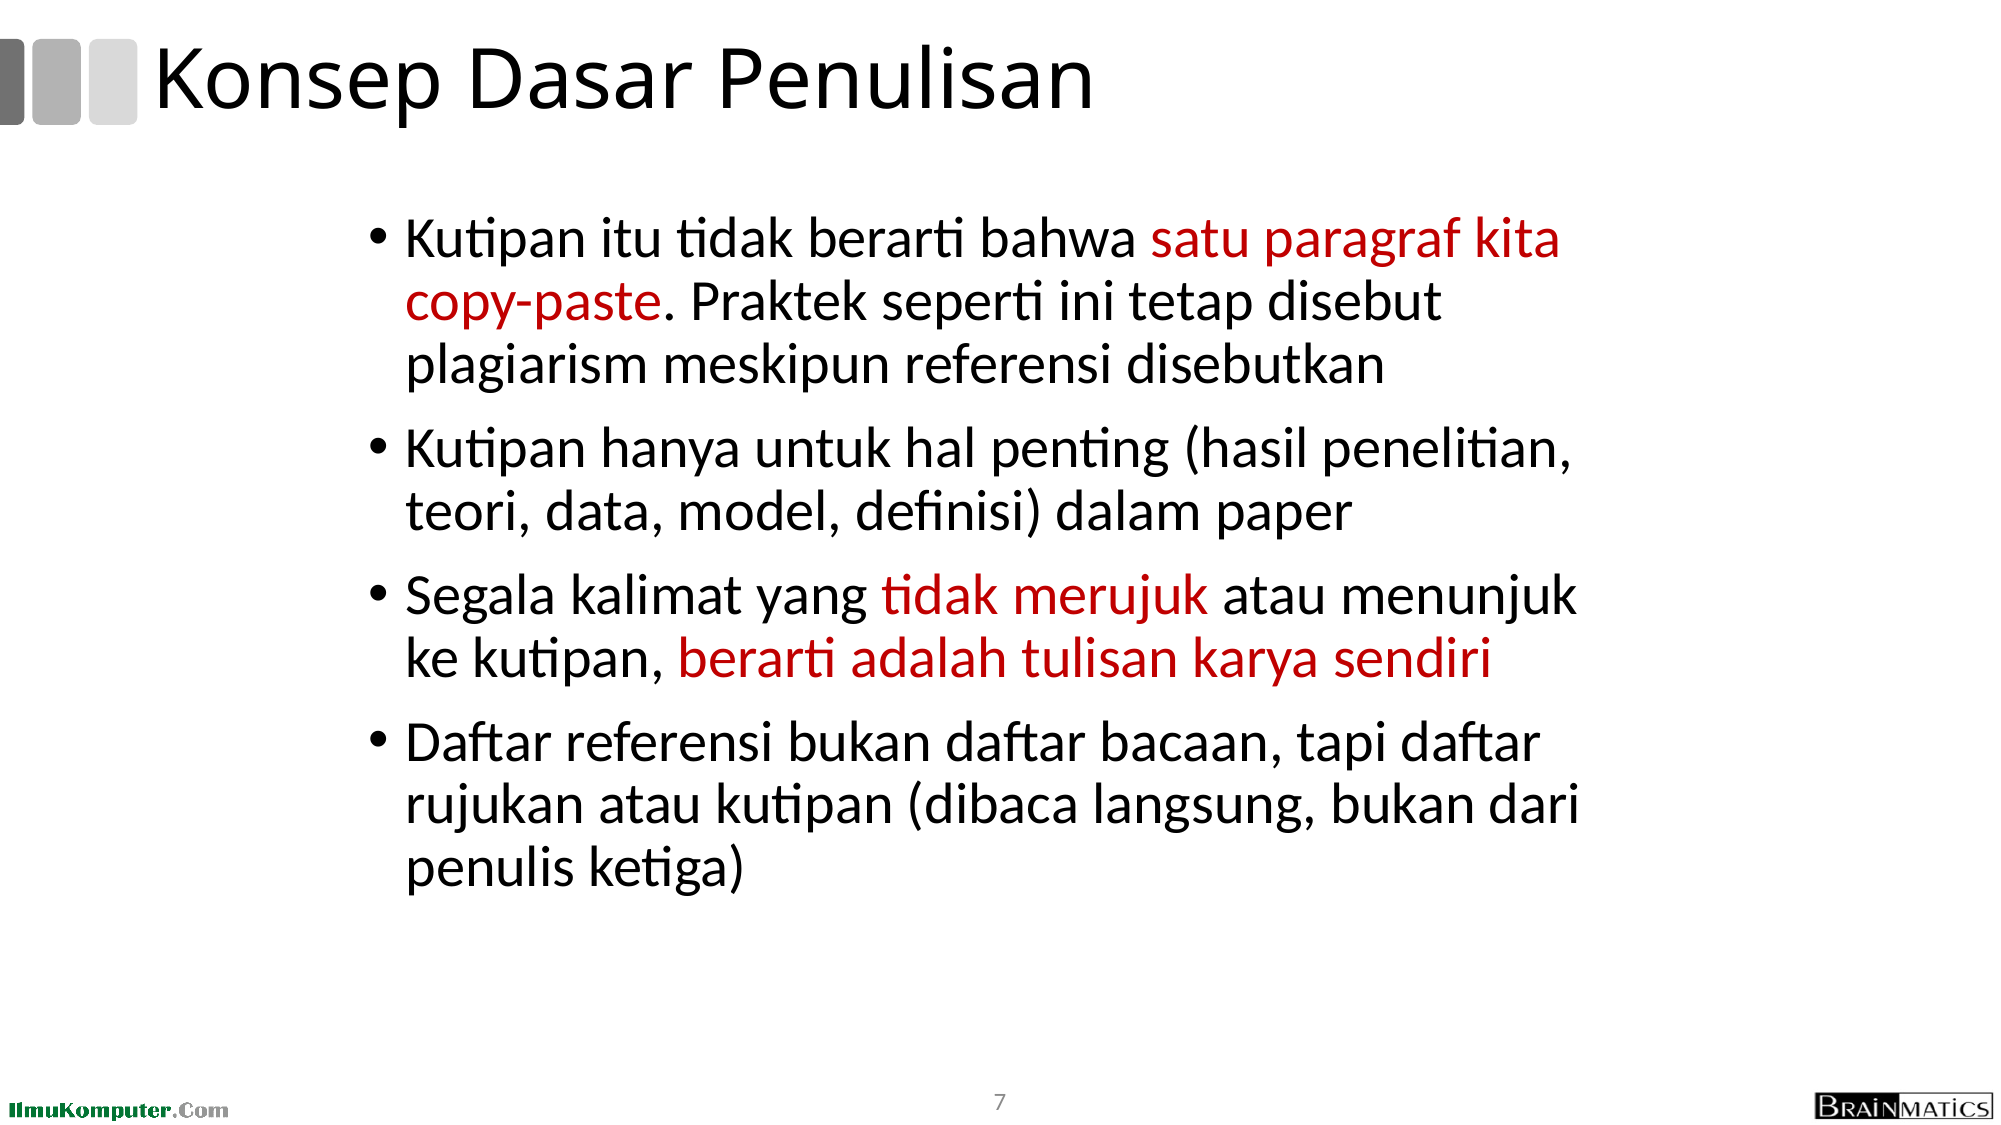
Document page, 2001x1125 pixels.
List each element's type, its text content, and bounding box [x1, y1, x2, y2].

picture [1811, 1089, 1997, 1123]
list Kutipan itu tidak berarti bahwa satu paragraf kita copy-paste. Praktek seperti ini tetap disebut plagiarism meskipun referensi disebutkan Kutipan hanya untuk hal penting (hasil penelitian, teori, data, model, definisi) dalam paper Segala kalimat yang tidak merujuk atau menunjuk ke kutipan, berarti adalah tulisan karya sendiri Daftar referensi bukan daftar bacaan, tapi daftar rujukan atau kutipan (dibaca langsung, bukan dari penulis ketiga) [353, 200, 1647, 1037]
picture [6, 1095, 230, 1125]
slide_number 7 [774, 1074, 1225, 1125]
title Konsep Dasar Penulisan [137, 24, 1997, 138]
